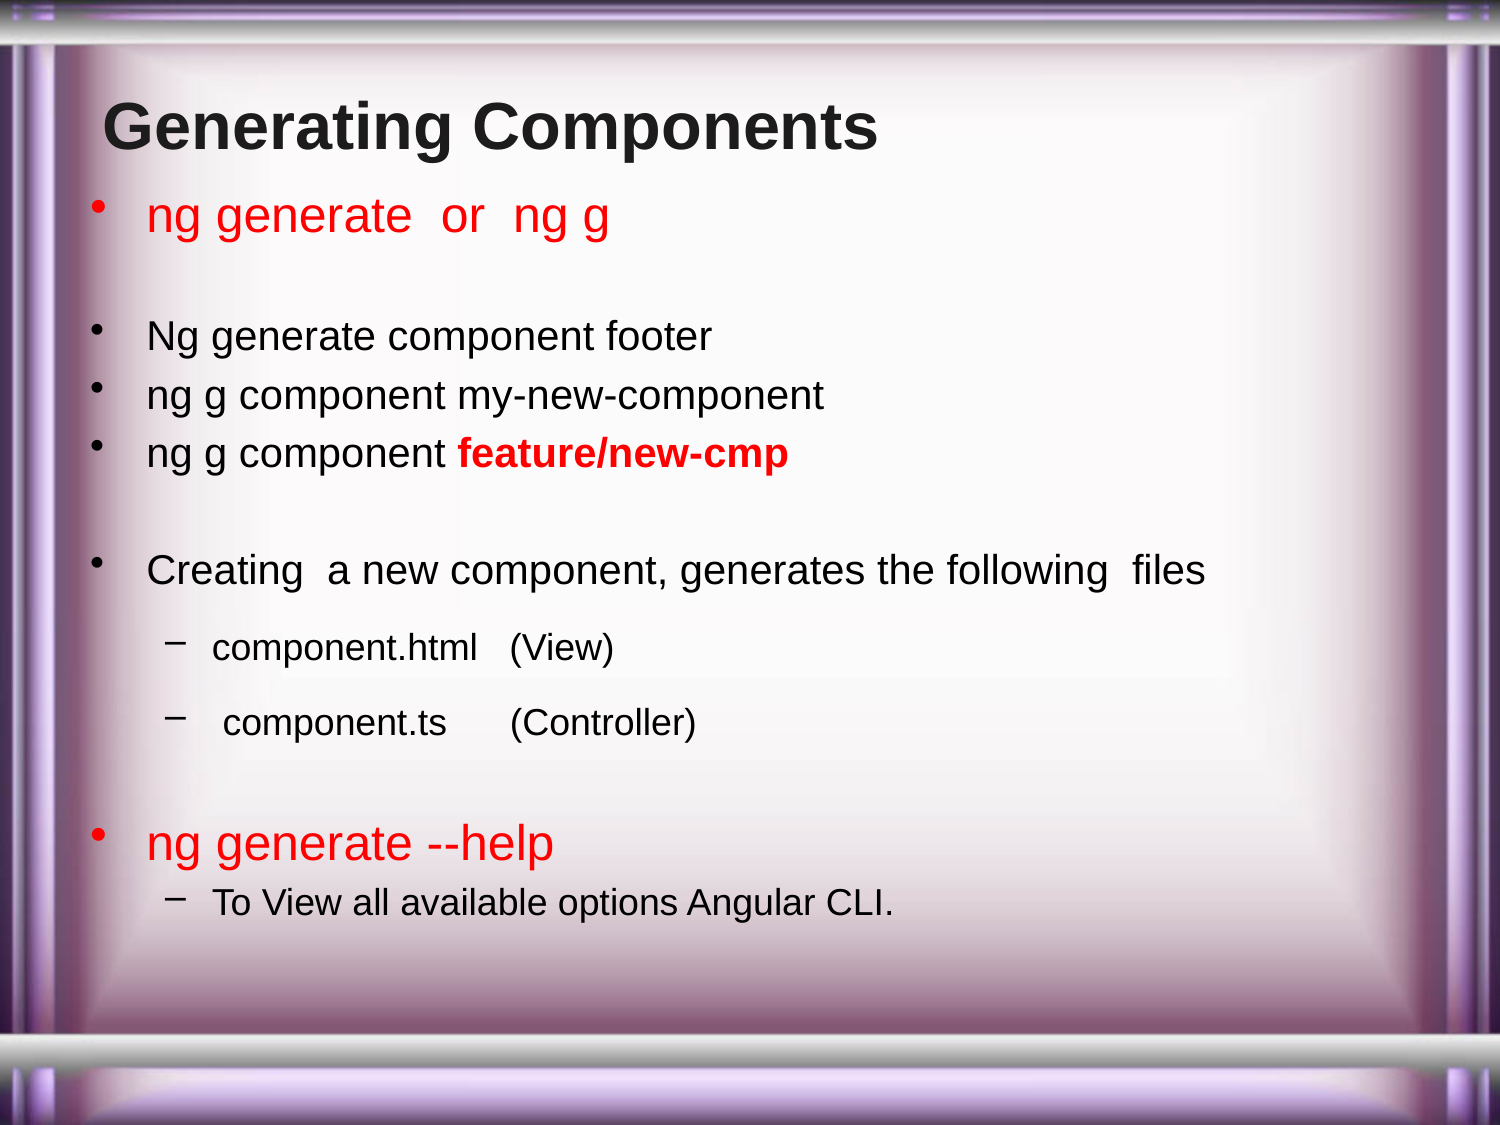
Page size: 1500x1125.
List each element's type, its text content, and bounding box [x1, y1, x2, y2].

picture [0, 0, 1500, 1125]
list ng generate or ng g Ng generate component footer ng g component my-new-component ng g component feature/new-cmp Creating a new component, generates the following files component.html (View) component.ts (Controller) ng generate --help To View all available options Angular CLI. [75, 174, 1425, 1005]
title Generating Components [87, 62, 1438, 183]
